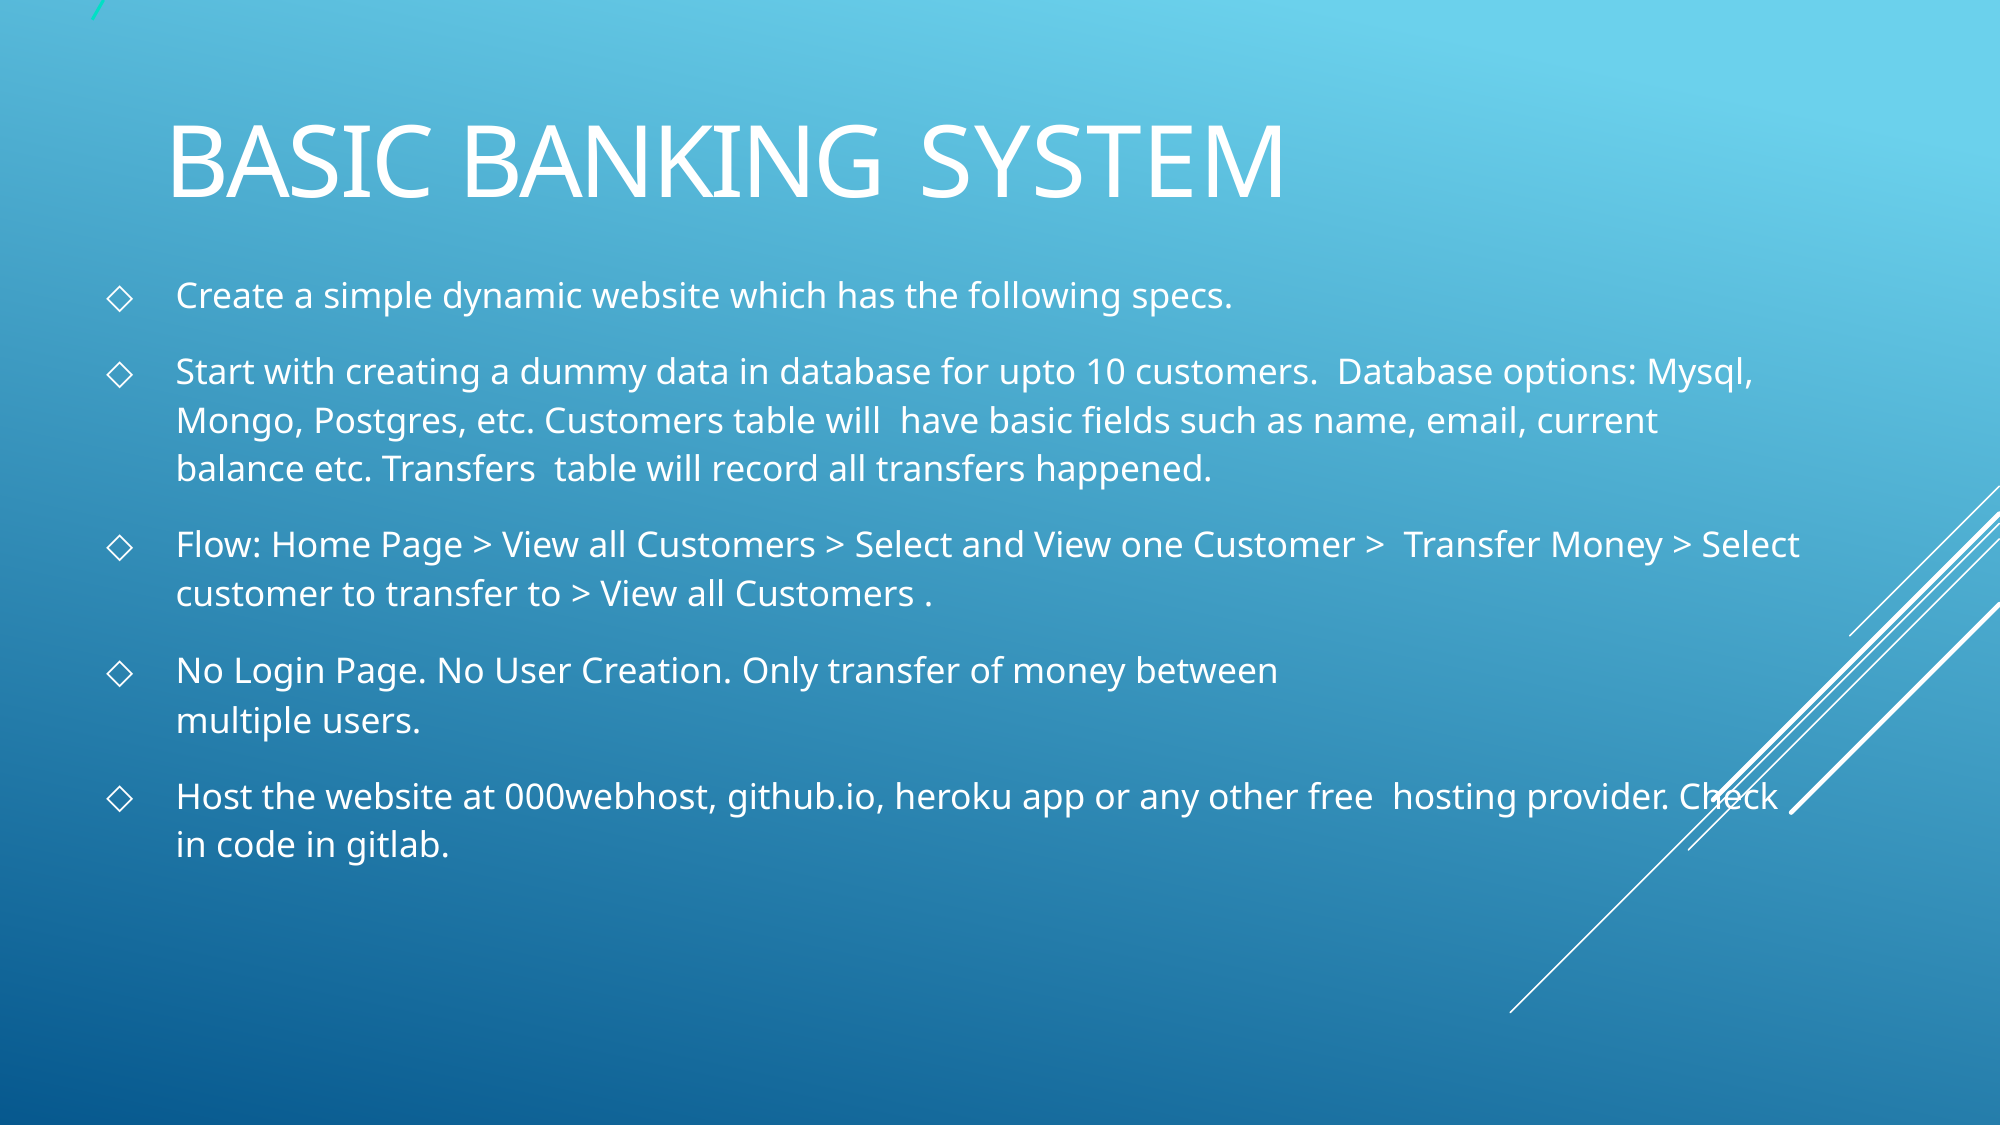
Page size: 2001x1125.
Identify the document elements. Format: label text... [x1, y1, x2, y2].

text_box Create a simple dynamic website which has the following specs. Start with creating a dummy data in database for upto 10 customers. Database options: Mysql, Mongo, Postgres, etc. Customers table will have basic fields such as name, email, current balance etc. Transfers table will record all transfers happened. Flow: Home Page > View all Customers > Select and View one Customer > Transfer Money > Select customer to transfer to > View all Customers . No Login Page. No User Creation. Only transfer of money between multiple users. Host the website at 000webhost, github.io, heroku app or any other free hosting provider. Check in code in gitlab. [103, 270, 1826, 865]
title Basic Banking System [161, 60, 1722, 252]
